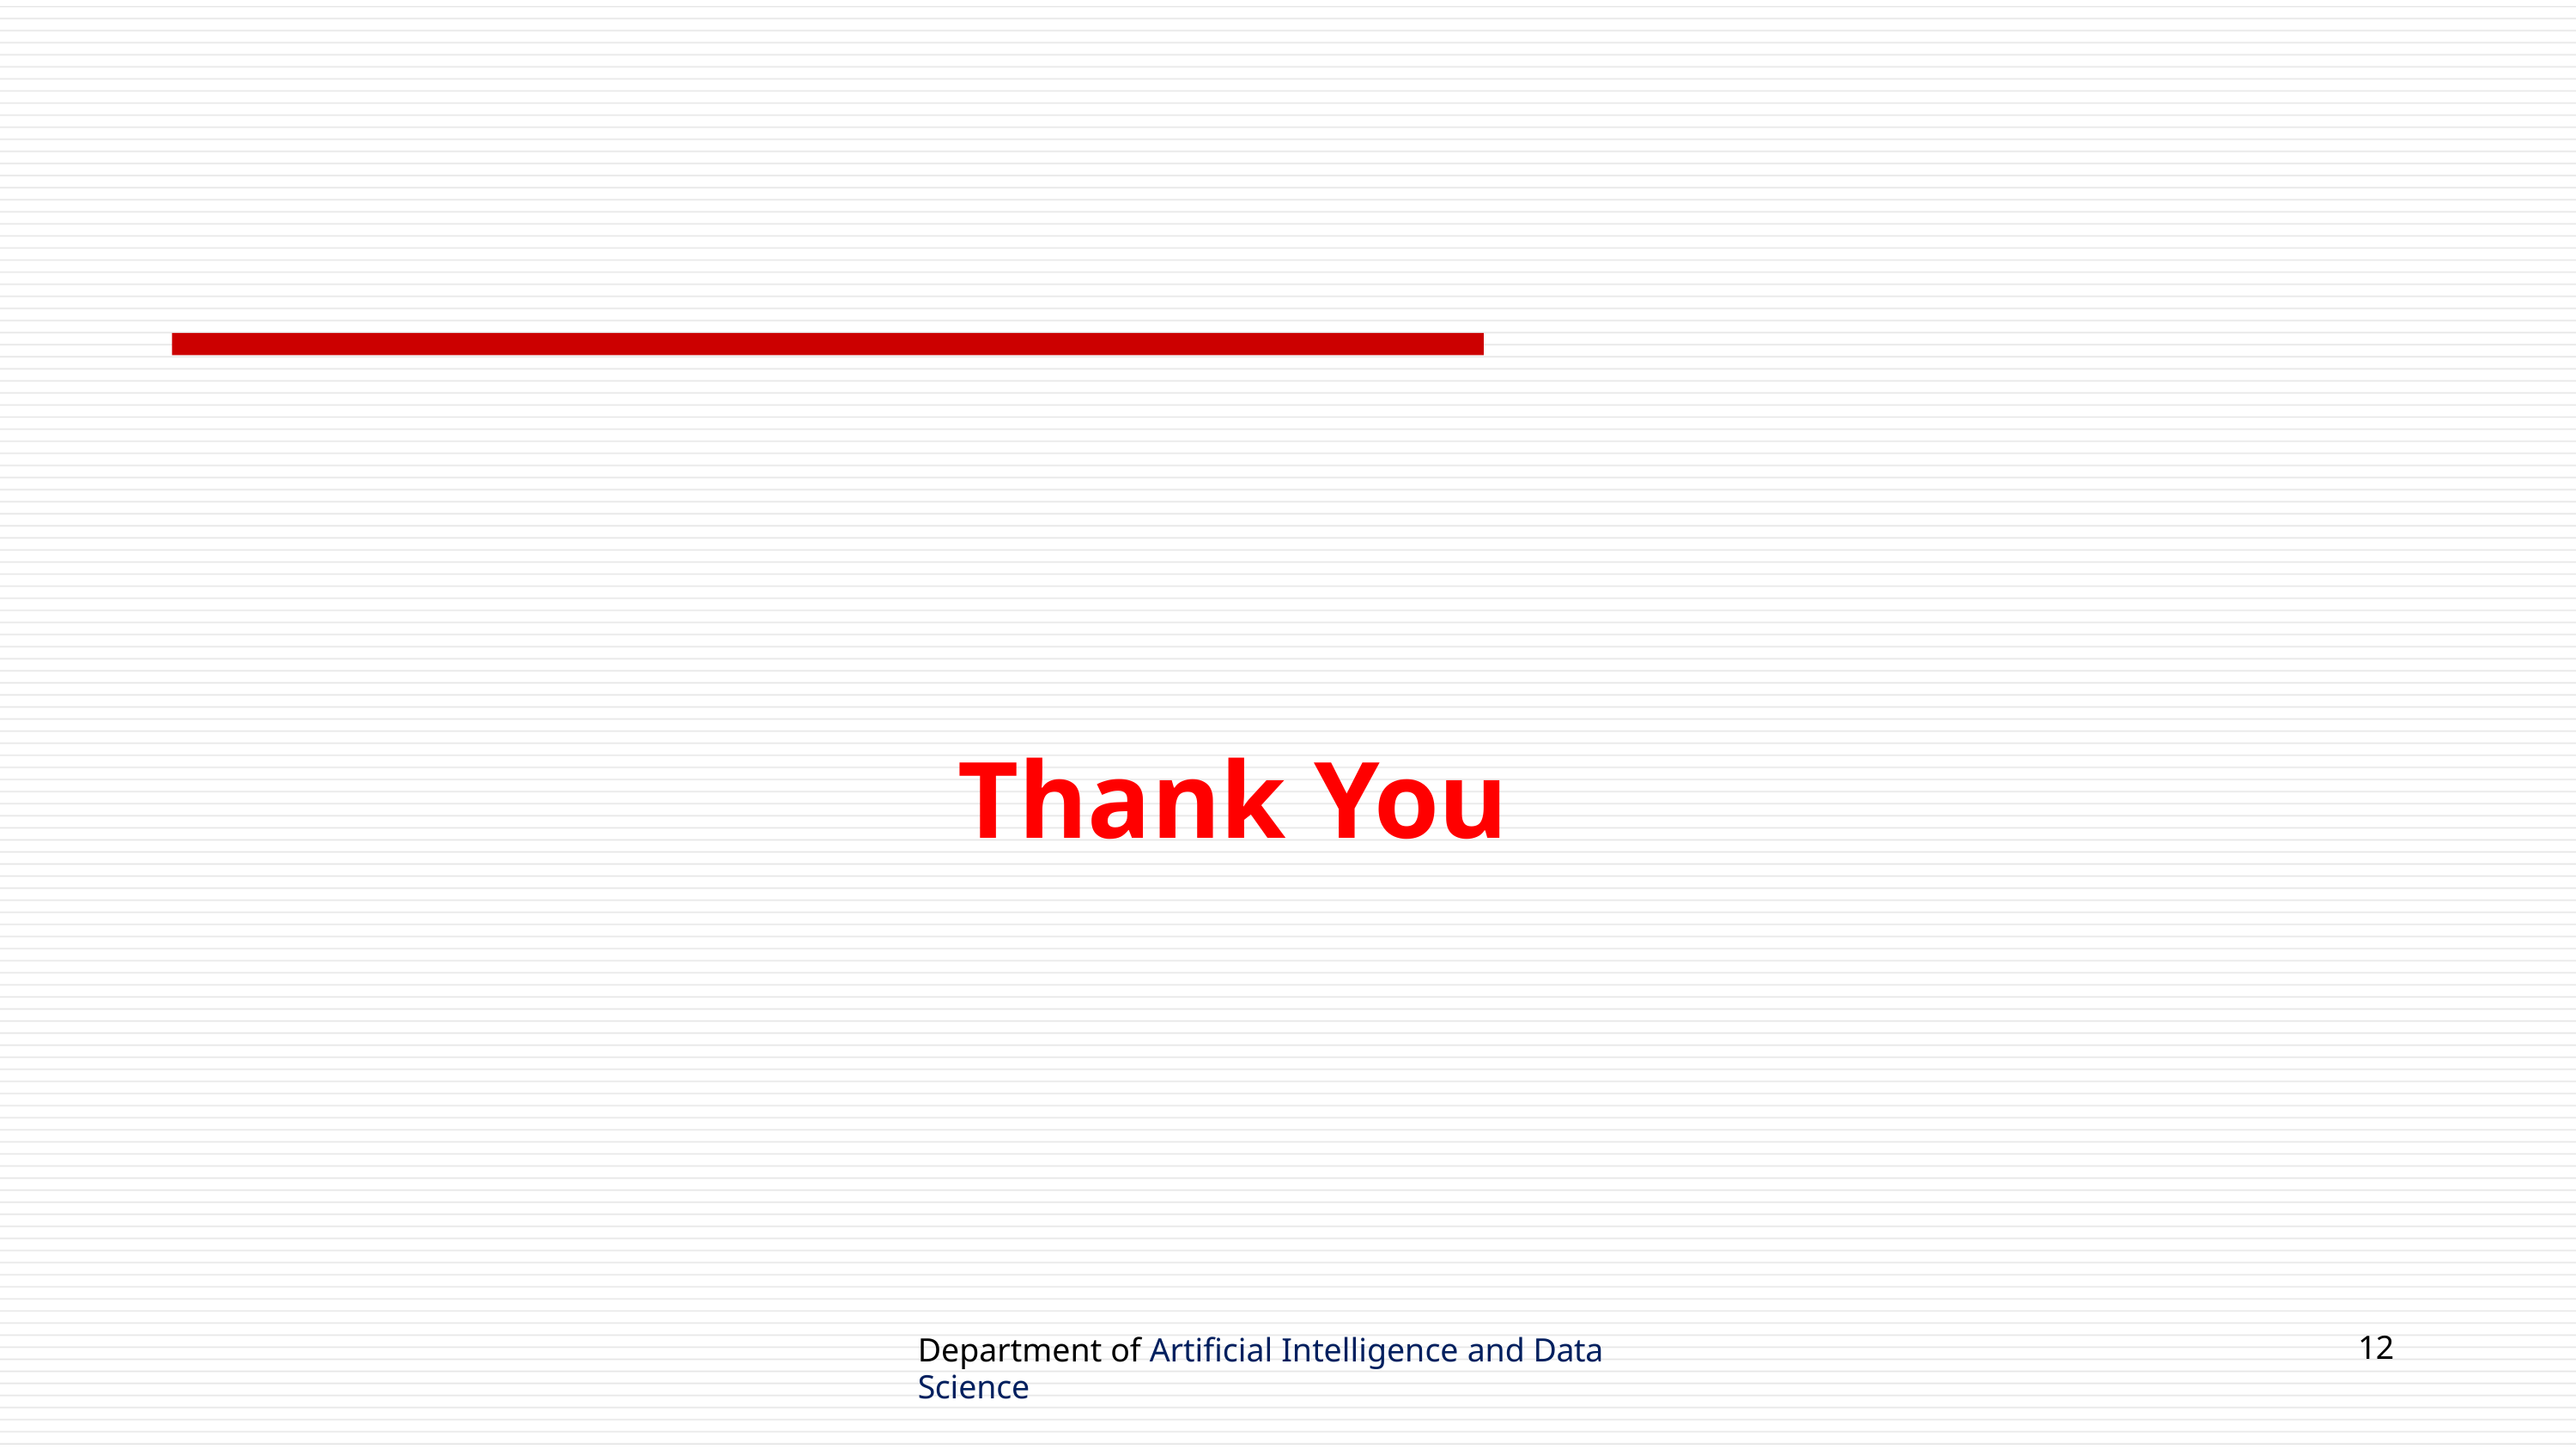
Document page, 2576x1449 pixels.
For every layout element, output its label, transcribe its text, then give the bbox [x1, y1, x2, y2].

picture [0, 6, 2576, 1445]
footer Department of Artificial Intelligence and Data Science [915, 1325, 1656, 1449]
title Thank You [955, 731, 1588, 975]
slide_number 12 [2352, 1325, 2405, 1449]
